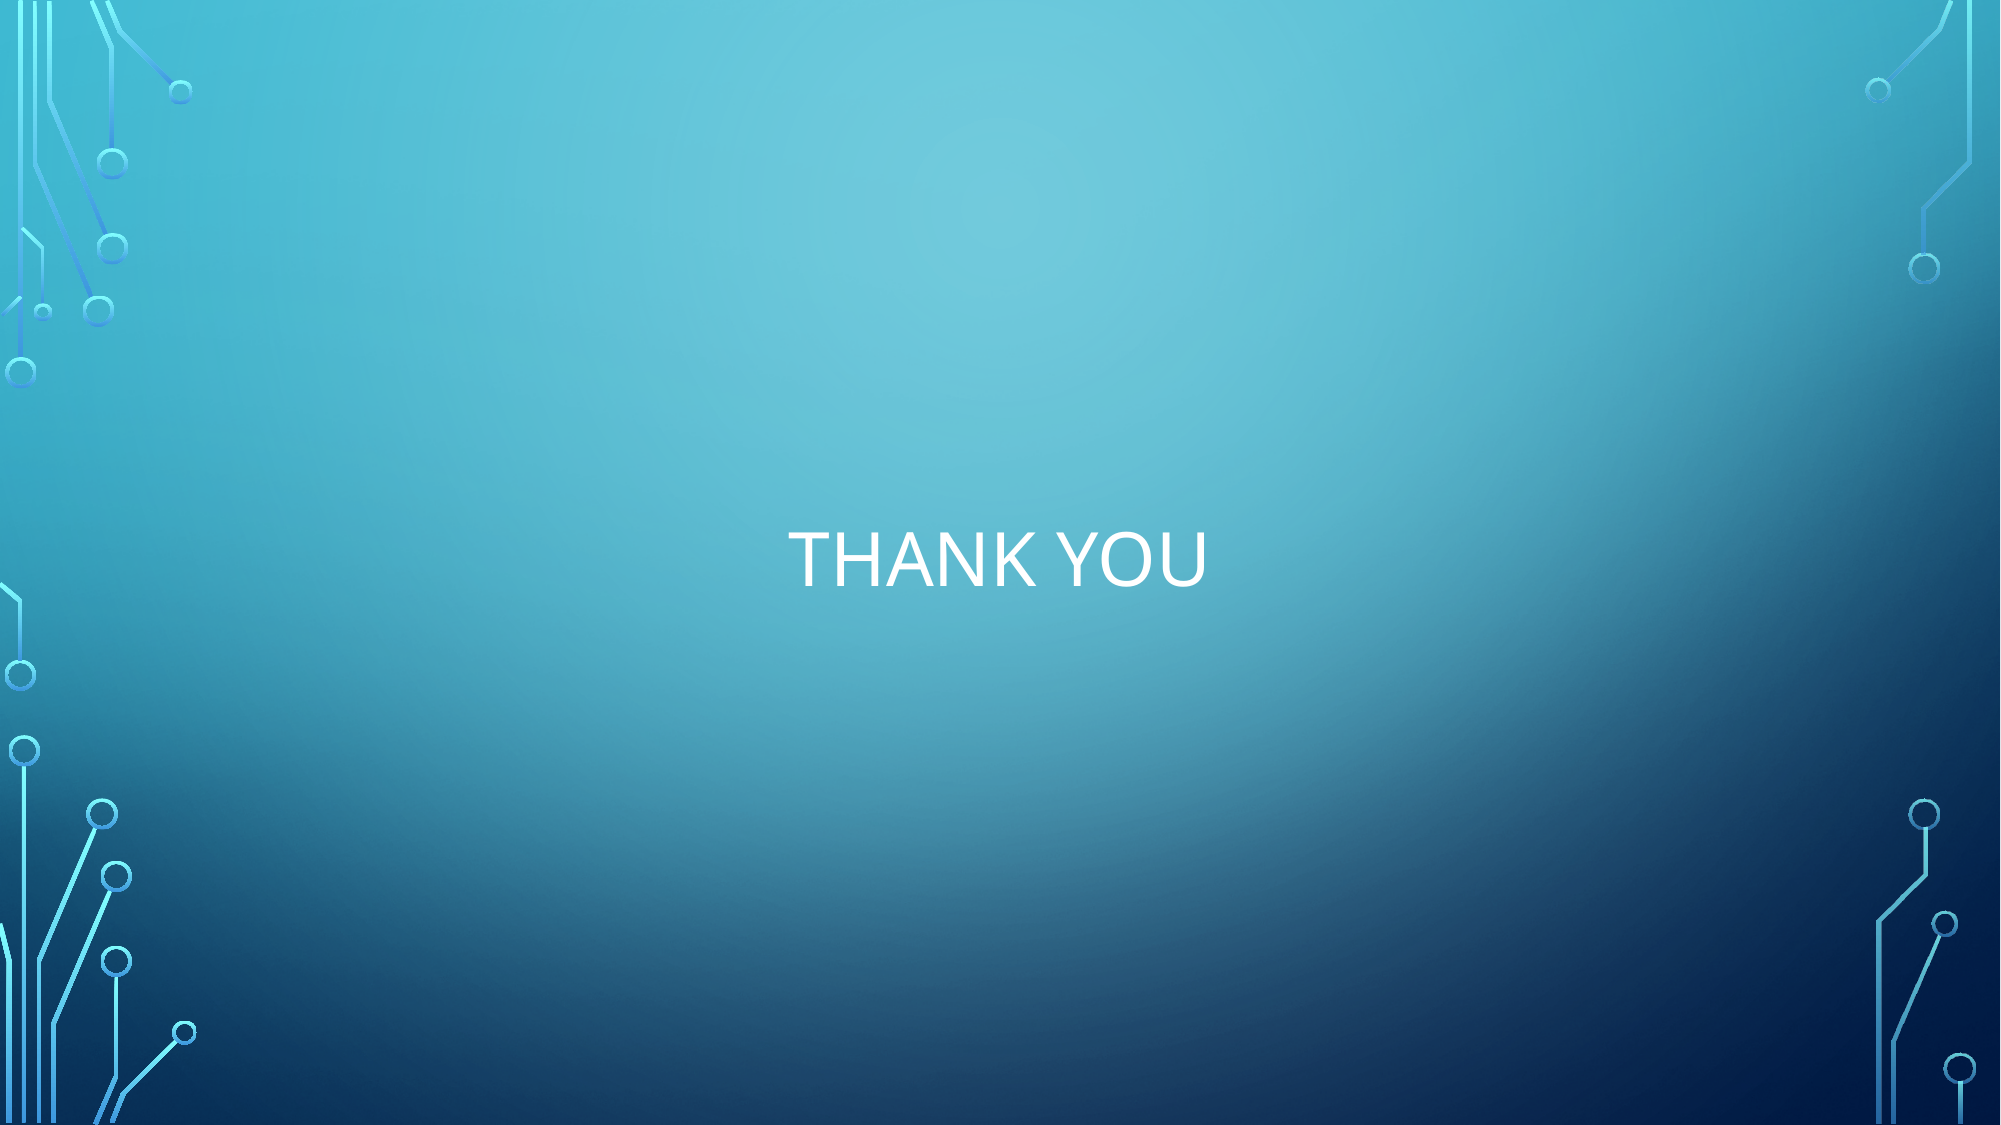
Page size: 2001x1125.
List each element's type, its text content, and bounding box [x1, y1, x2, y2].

title THANK YOU [174, 450, 1825, 675]
